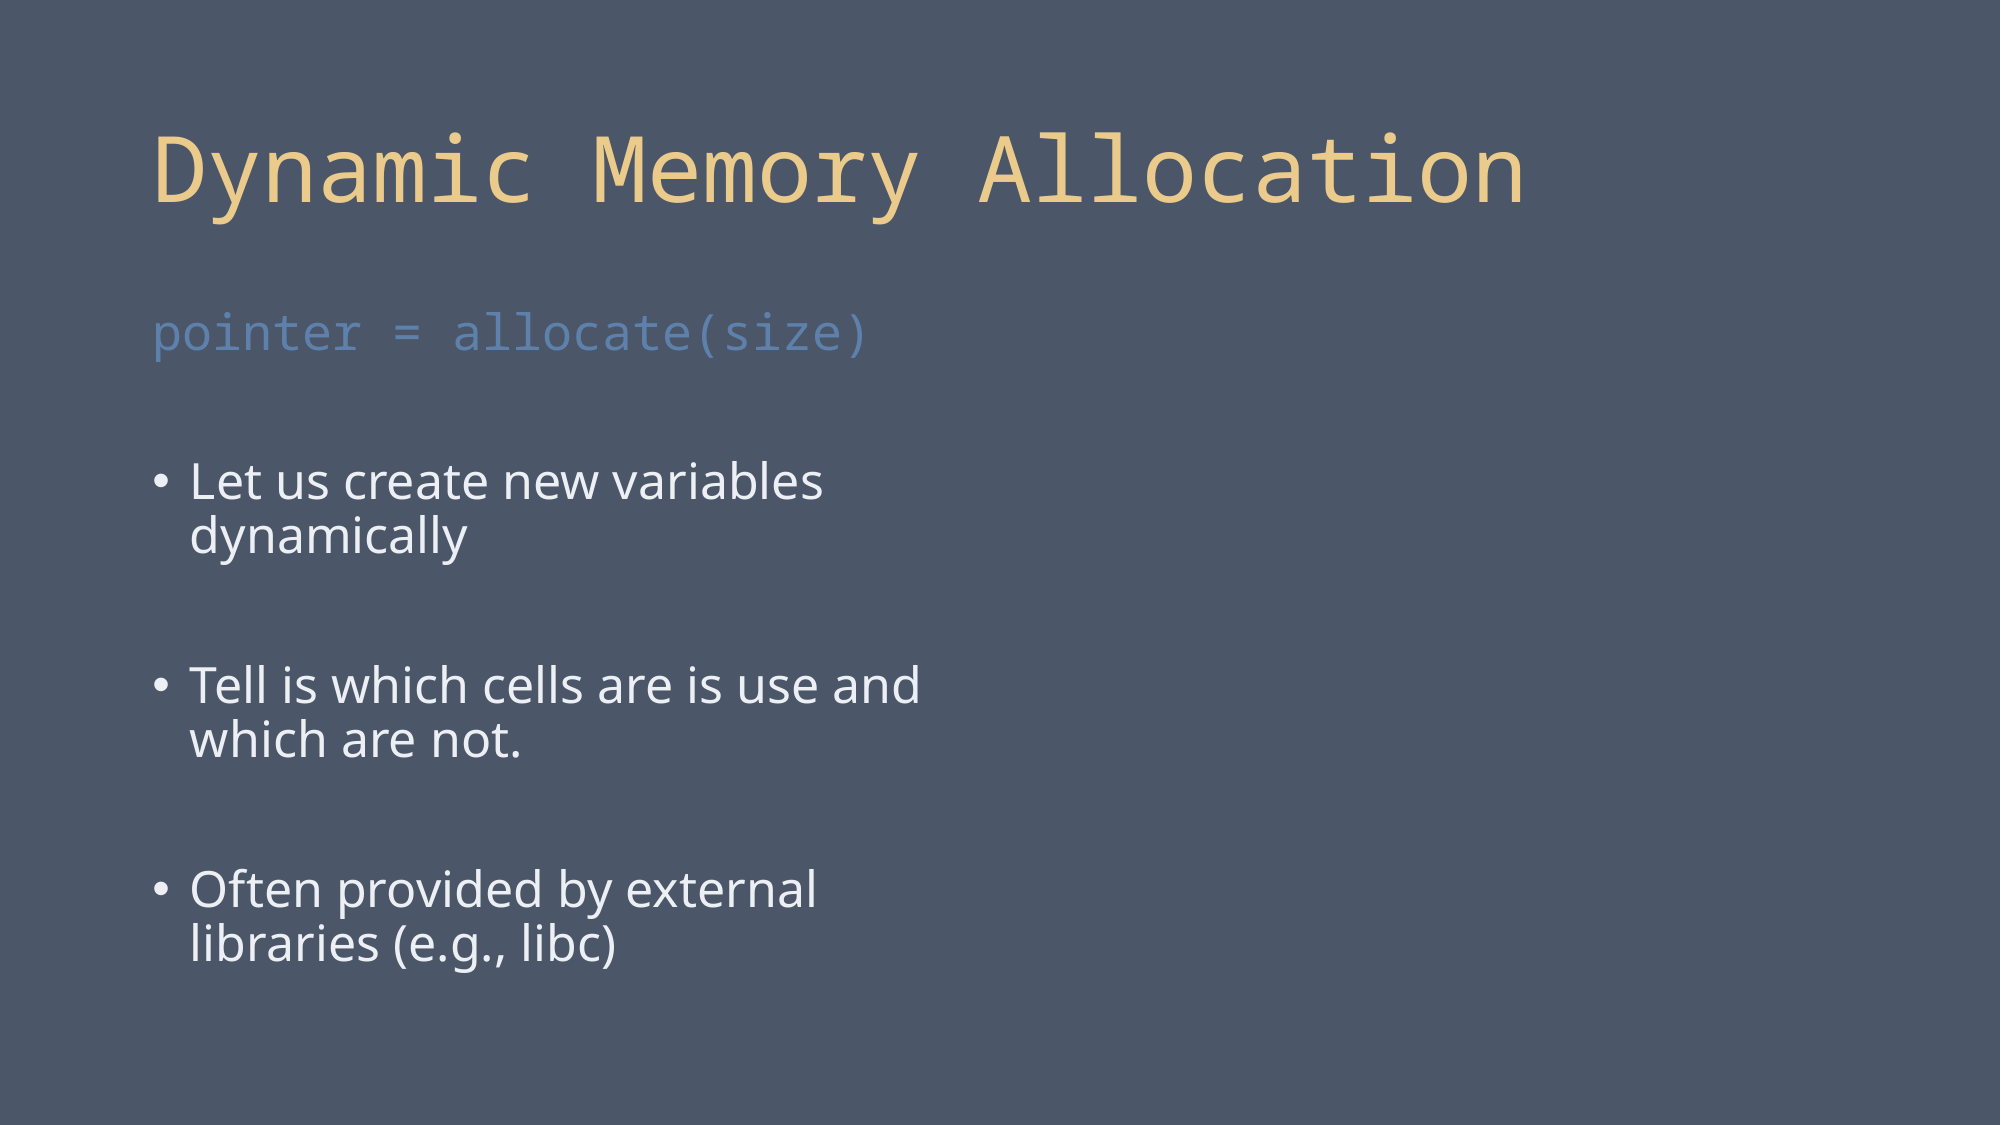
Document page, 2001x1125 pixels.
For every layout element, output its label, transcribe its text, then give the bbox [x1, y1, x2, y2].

list pointer = allocate(size) Let us create new variables dynamically Tell is which cells are is use and which are not. Often provided by external libraries (e.g., libc) [137, 299, 988, 1014]
title Dynamic Memory Allocation [137, 26, 1863, 230]
